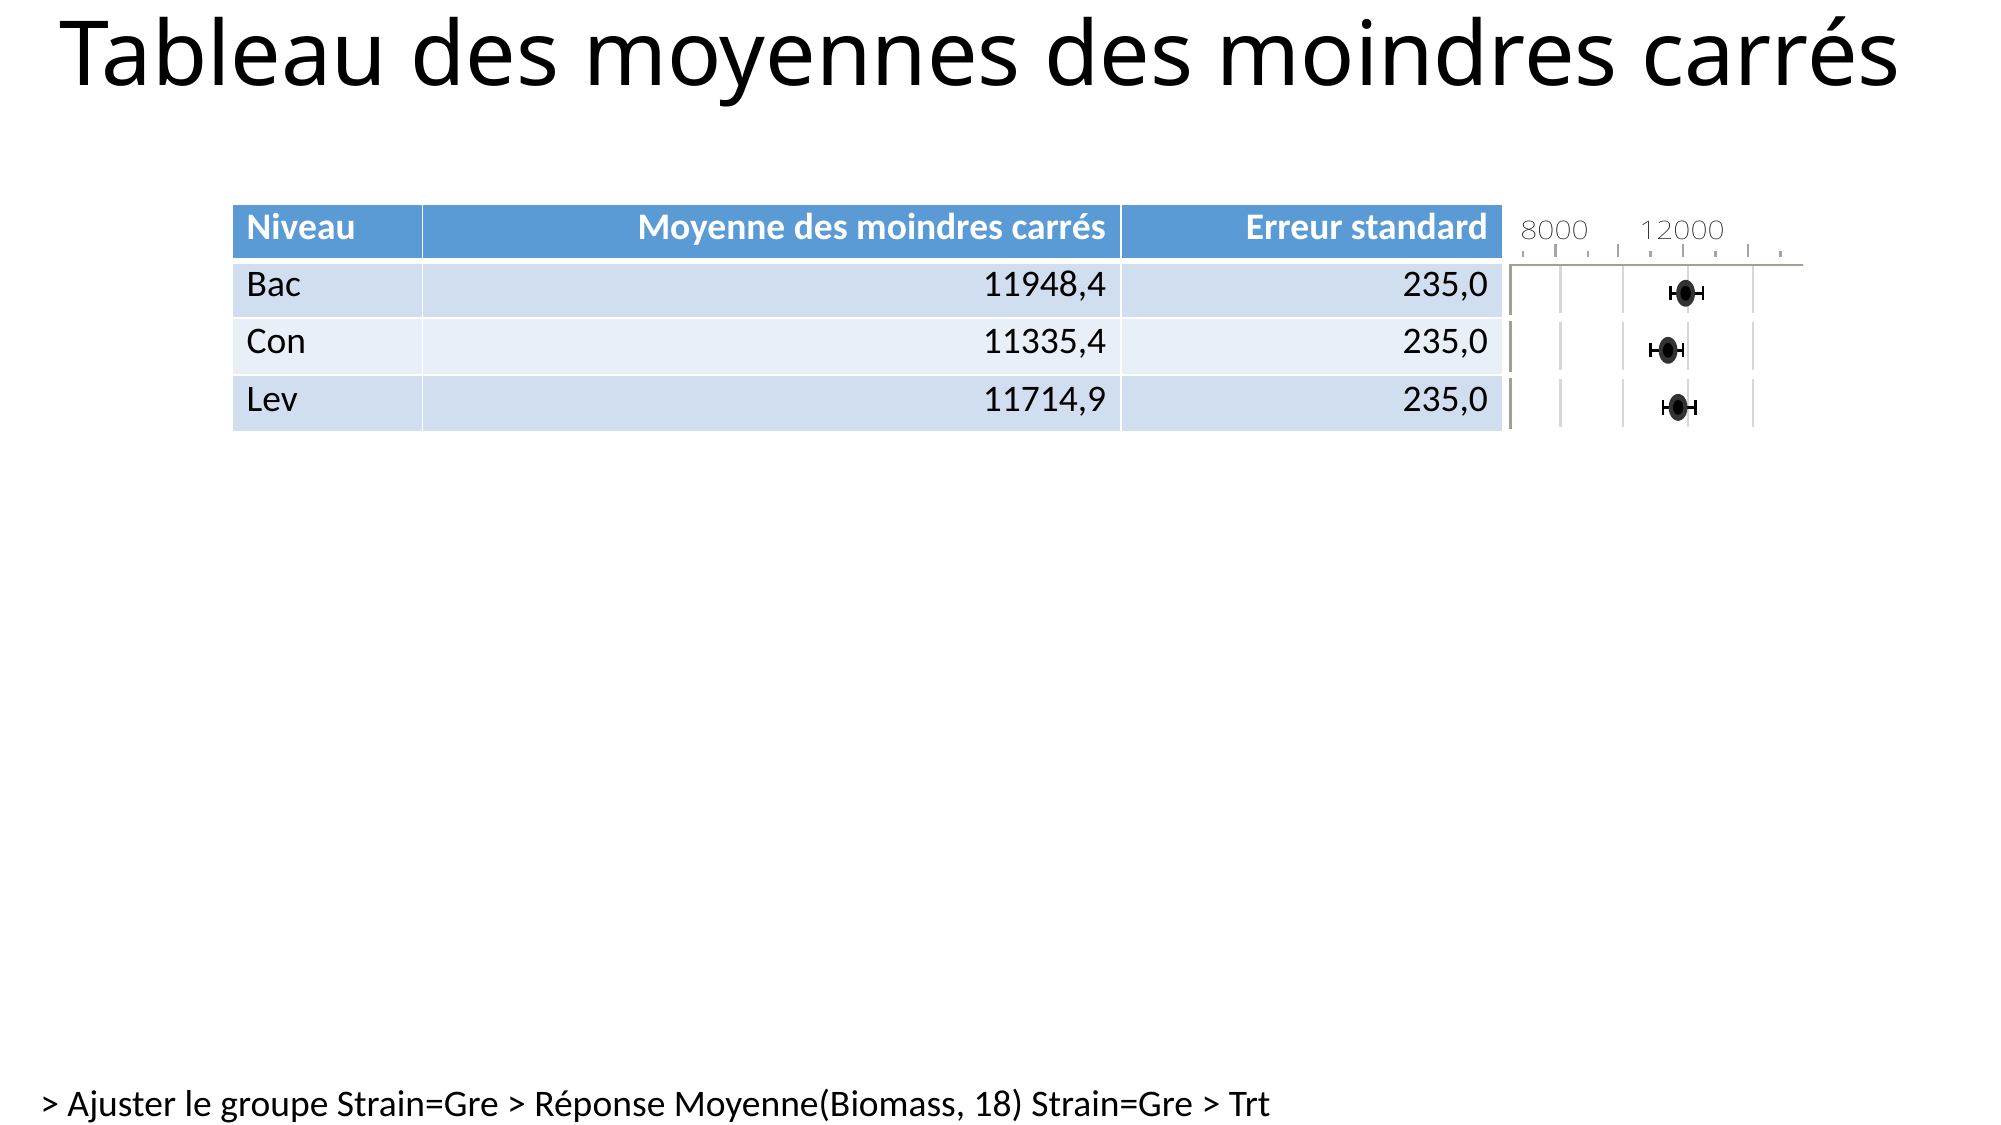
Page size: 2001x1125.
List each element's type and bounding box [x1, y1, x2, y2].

table_cell [423, 264, 1120, 317]
table_cell [233, 264, 422, 317]
text_box [40, 1079, 1273, 1125]
table_cell [1504, 264, 1805, 317]
table_cell [233, 319, 422, 374]
table_cell [1504, 319, 1805, 374]
table_header [1504, 205, 1805, 258]
table_header [423, 205, 1120, 258]
table_cell [423, 376, 1120, 431]
title [0, 0, 1963, 113]
table_header [1122, 205, 1502, 258]
table_cell [1122, 376, 1502, 431]
table_cell [1122, 264, 1502, 317]
table_header [233, 205, 422, 258]
table_cell [423, 319, 1120, 374]
table_cell [1504, 376, 1805, 431]
table_cell [233, 376, 422, 431]
table_cell [1122, 319, 1502, 374]
